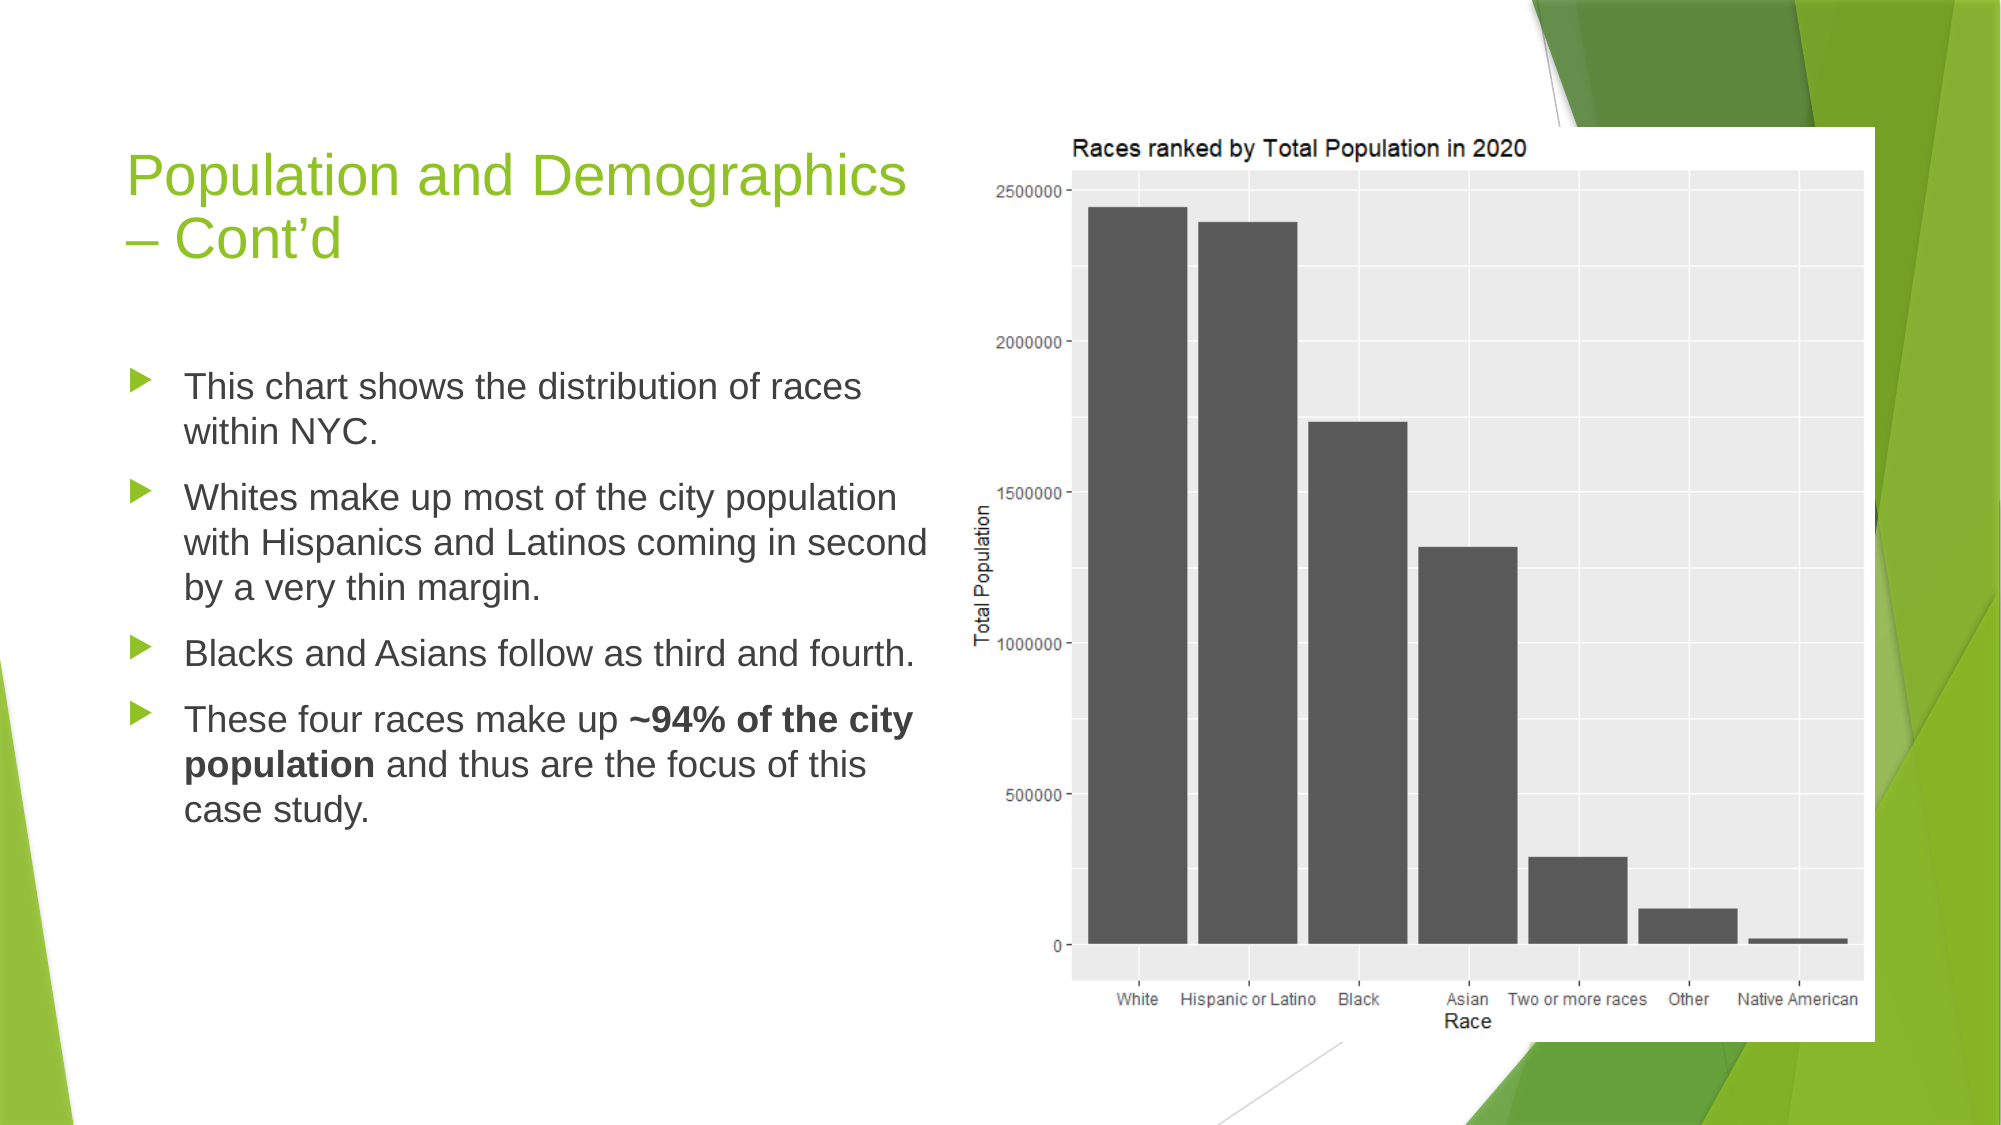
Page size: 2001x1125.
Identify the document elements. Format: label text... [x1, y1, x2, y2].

list This chart shows the distribution of races within NYC. Whites make up most of the city population with Hispanics and Latinos coming in second by a very thin margin. Blacks and Asians follow as third and fourth. These four races make up ~94% of the city population and thus are the focus of this case study. [112, 354, 964, 1083]
title Population and Demographics – Cont’d [111, 99, 963, 317]
picture [961, 126, 1876, 1042]
